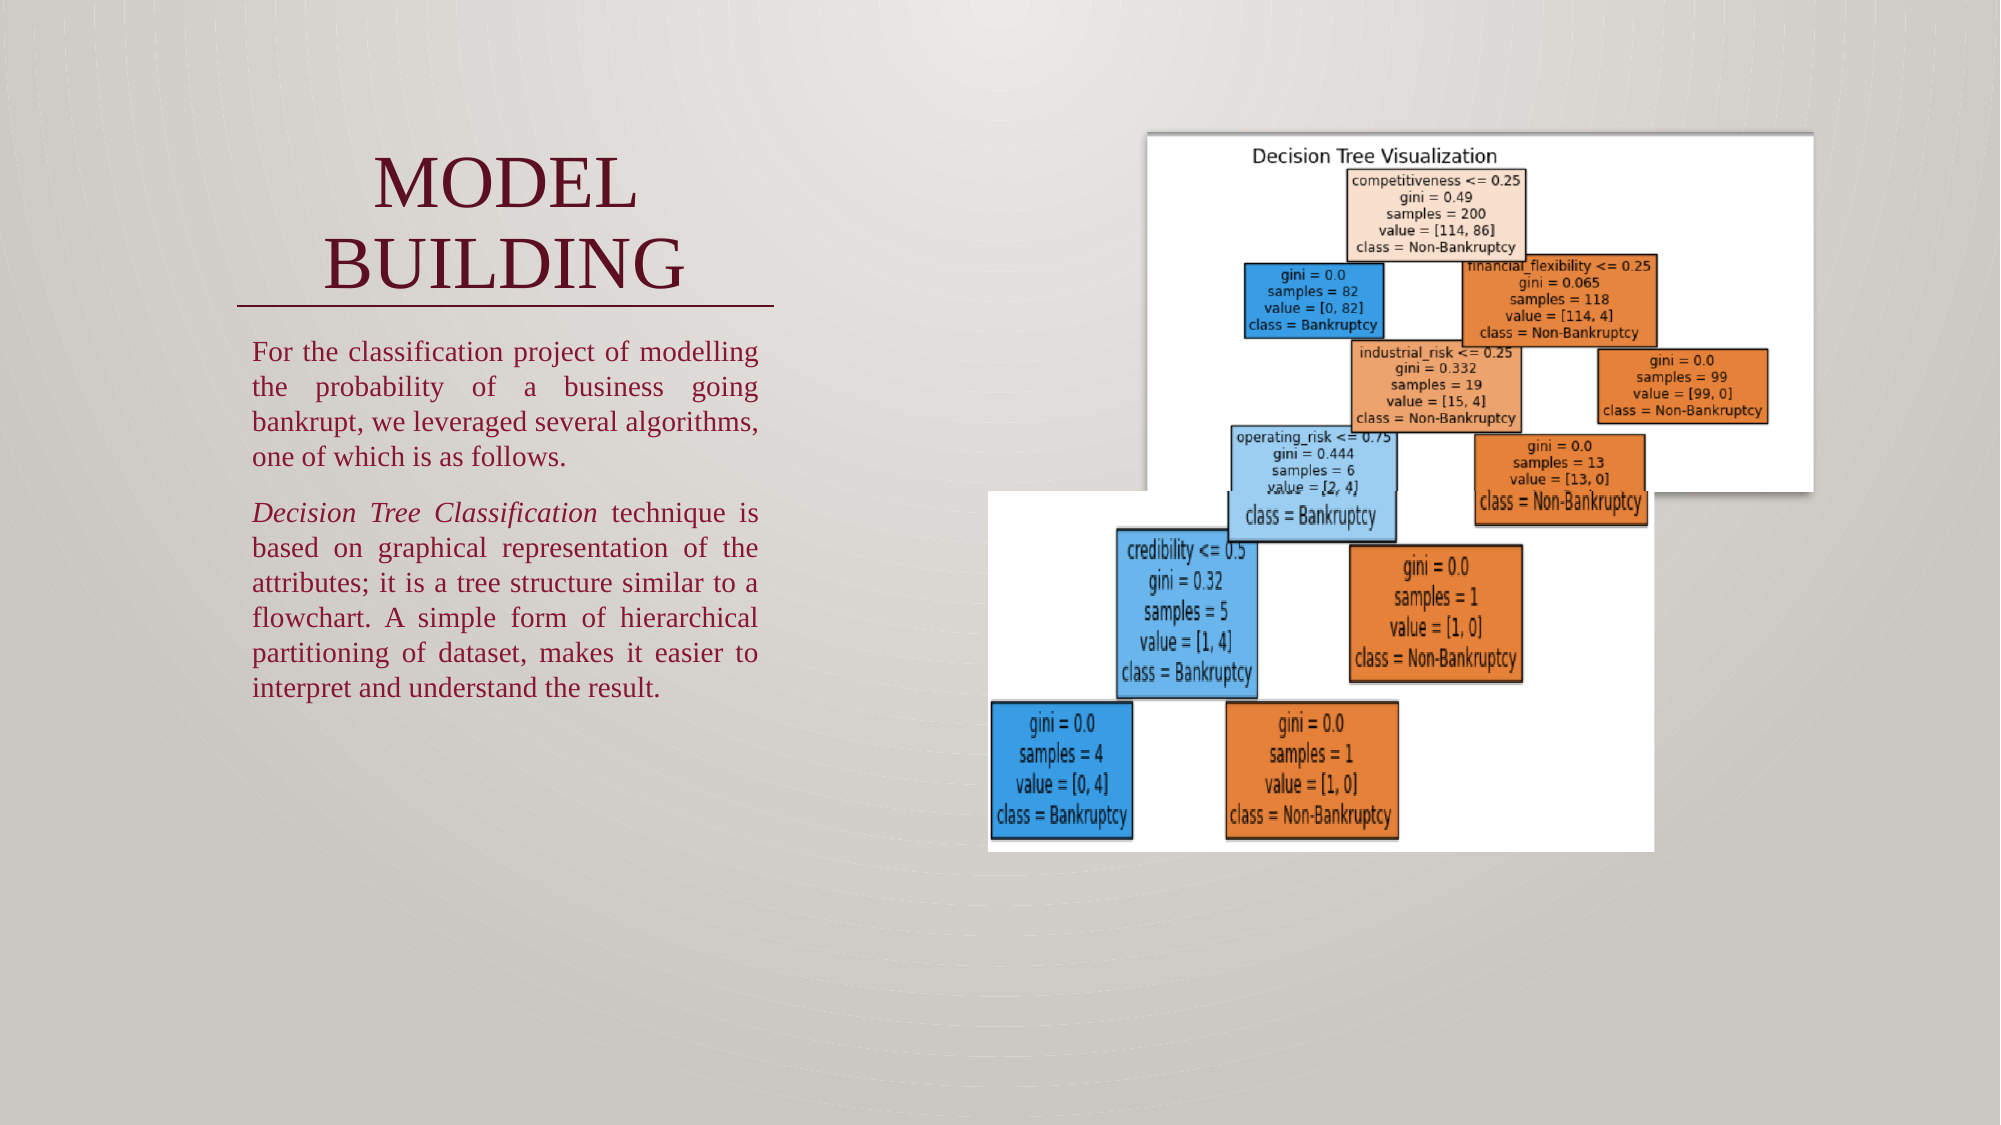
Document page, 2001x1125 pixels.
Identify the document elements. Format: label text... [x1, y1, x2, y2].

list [987, 491, 1655, 852]
title Model Building [236, 131, 774, 305]
picture [1146, 132, 1814, 493]
list For the classification project of modelling the probability of a business going bankrupt, we leveraged several algorithms, one of which is as follows. Decision Tree Classification technique is based on graphical representation of the attributes; it is a tree structure similar to a flowchart. A simple form of hierarchical partitioning of dataset, makes it easier to interpret and understand the result. [236, 324, 775, 801]
title Model Building [236, 307, 774, 313]
